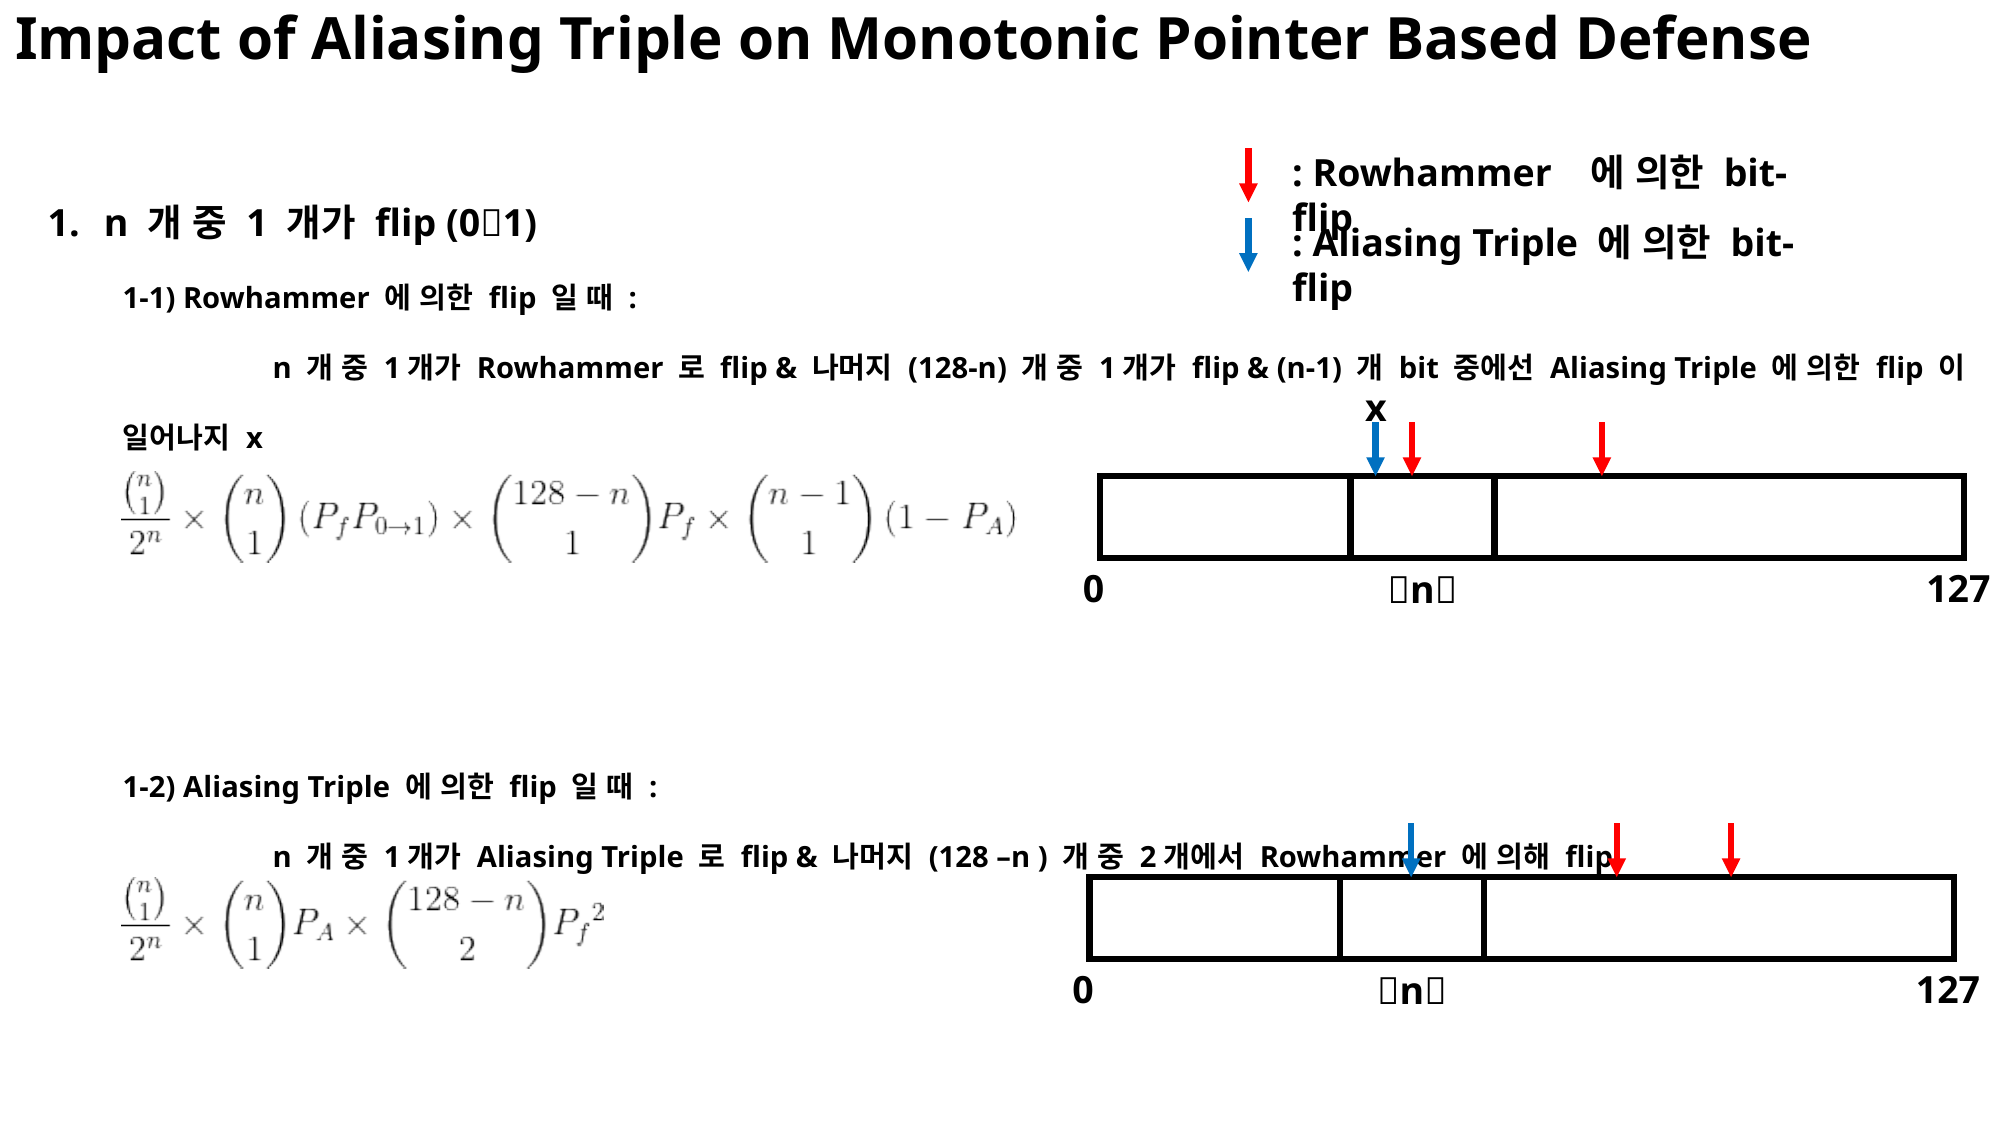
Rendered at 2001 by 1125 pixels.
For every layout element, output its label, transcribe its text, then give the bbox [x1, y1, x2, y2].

picture [121, 471, 1017, 563]
picture [121, 877, 604, 969]
text_box x [1350, 376, 1392, 437]
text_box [1057, 877, 2000, 1021]
title Impact of Aliasing Triple on Monotonic Pointer Based Defense [0, 0, 2000, 83]
text_box n 개 중 1 개가 flip (01) 1-1) Rowhammer 에 의한 flip 일 때 : n 개 중 1개가 Rowhammer 로 flip & 나머지 (128-n) 개 중 1개가 flip & (n-1) 개 bit 중에선 Aliasing Triple 에 의한 flip 이 일어나지 x 1-2) Aliasing Triple 에 의한 flip 일 때 : n 개 중 1개가 Aliasing Triple 로 flip & 나머지 (128 –n ) 개 중 2개에서 Rowhammer 에 의해 flip [32, 147, 2000, 1021]
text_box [1067, 476, 2000, 620]
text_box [1248, 141, 1861, 272]
